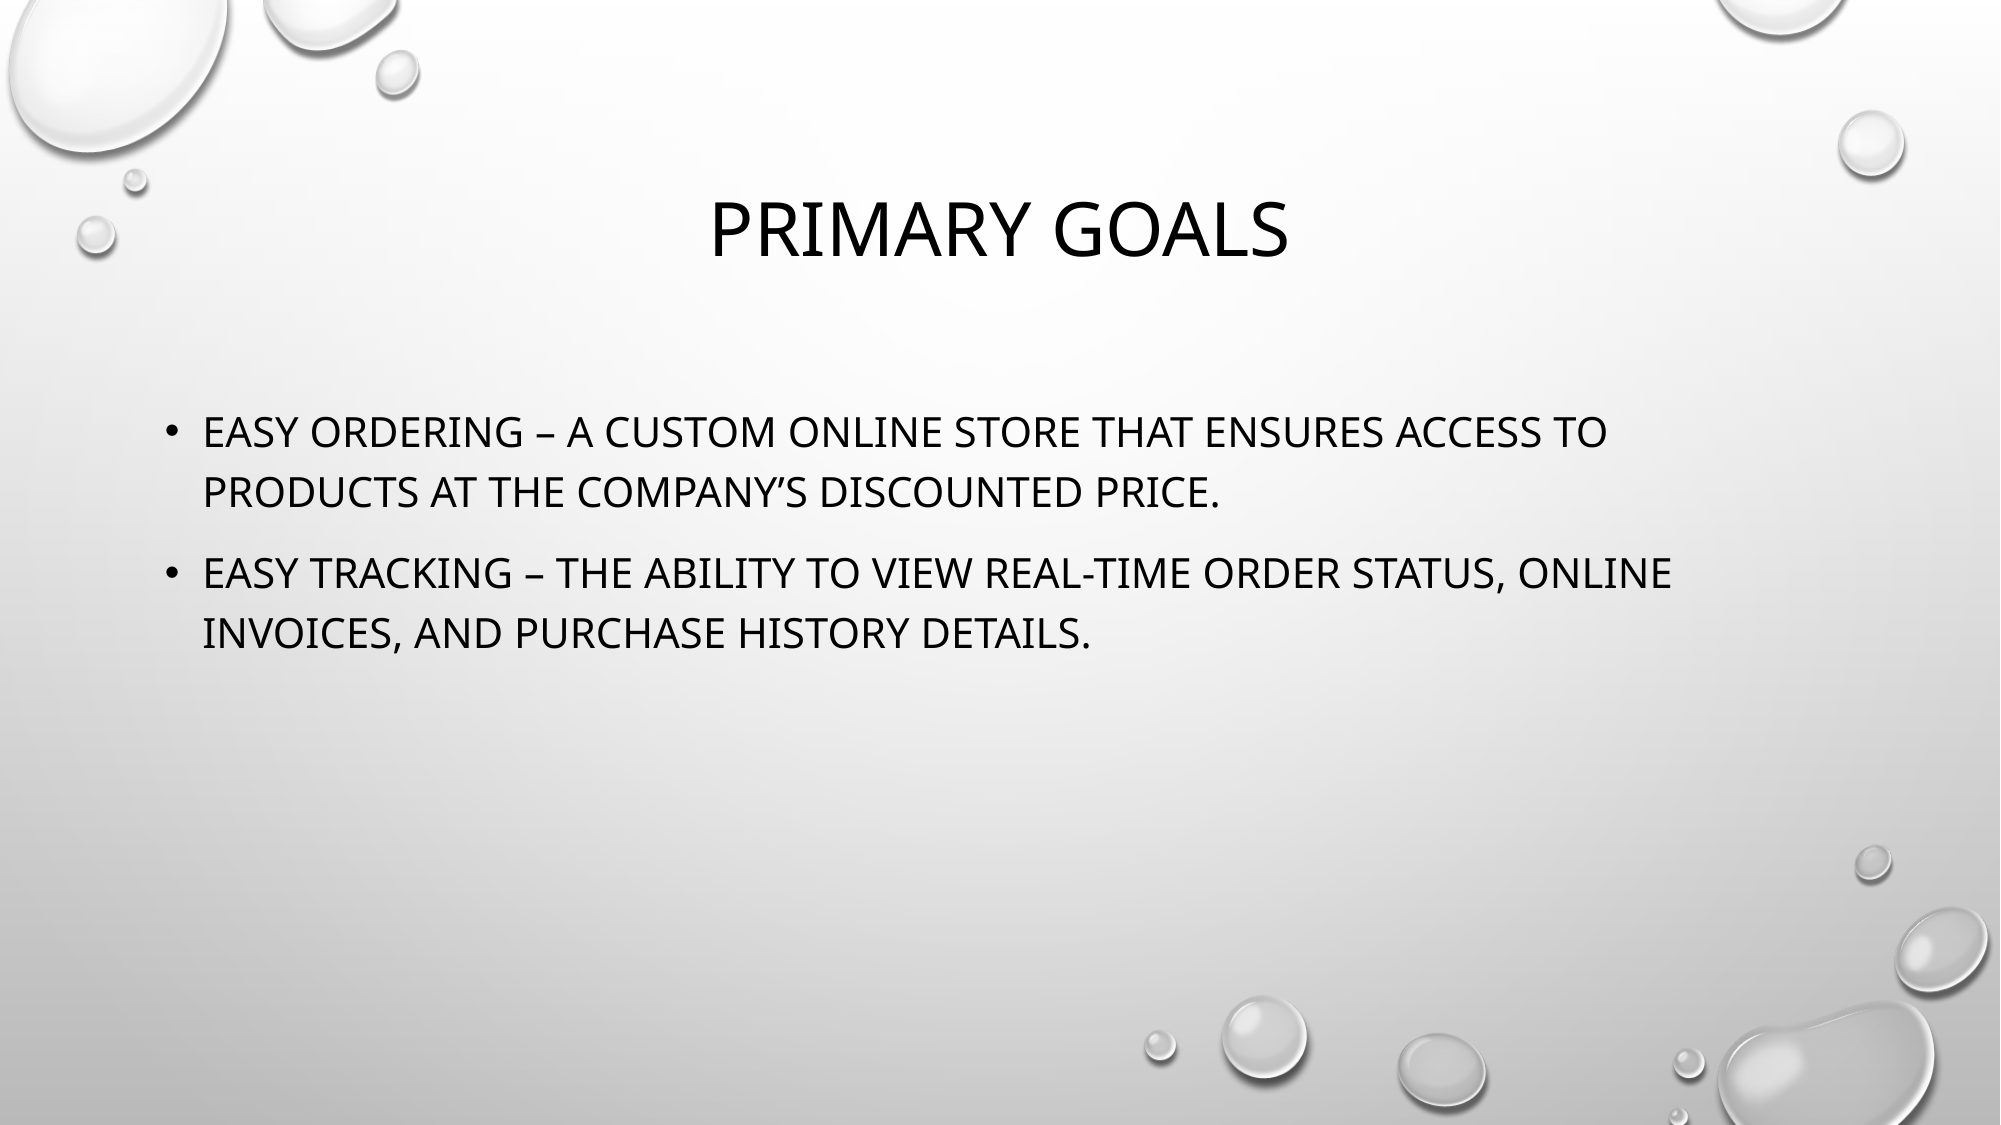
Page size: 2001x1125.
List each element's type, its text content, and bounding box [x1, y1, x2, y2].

list Easy ordering – a custom online store that ensures access to products at the company’s discounted price. Easy tracking – the ability to view real-time order status, online invoices, and purchase history details. [149, 388, 1850, 950]
picture [0, 0, 2000, 1125]
title Primary Goals [149, 101, 1851, 364]
